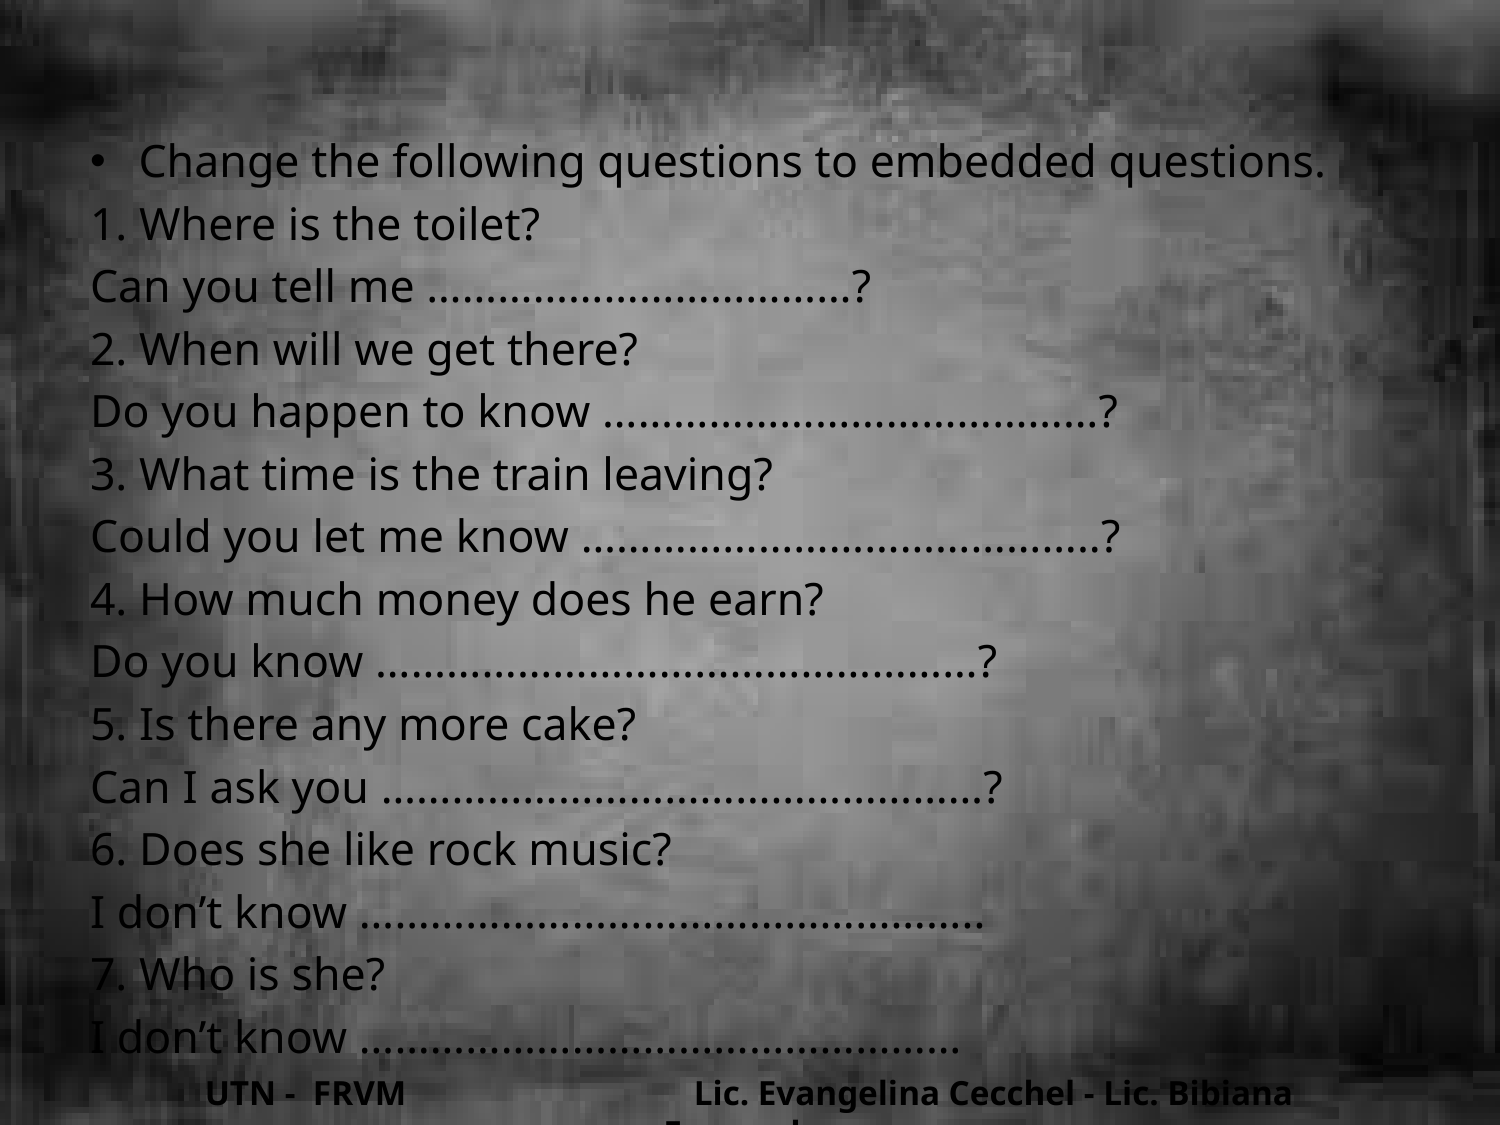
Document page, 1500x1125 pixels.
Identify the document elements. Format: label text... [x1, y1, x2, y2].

list Change the following questions to embedded questions. 1. Where is the toilet? Can you tell me ………………………………? 2. When will we get there? Do you happen to know ……………………………………? 3. What time is the train leaving? Could you let me know ……………………………………..? 4. How much money does he earn? Do you know ……………………………………………? 5. Is there any more cake? Can I ask you ……………………………………………? 6. Does she like rock music? I don’t know …………………………………………….. 7. Who is she? I don’t know …………………………………………… [75, 125, 1425, 1083]
footer UTN - FRVM Lic. Evangelina Cecchel - Lic. Bibiana Fernandez [171, 1070, 1329, 1125]
